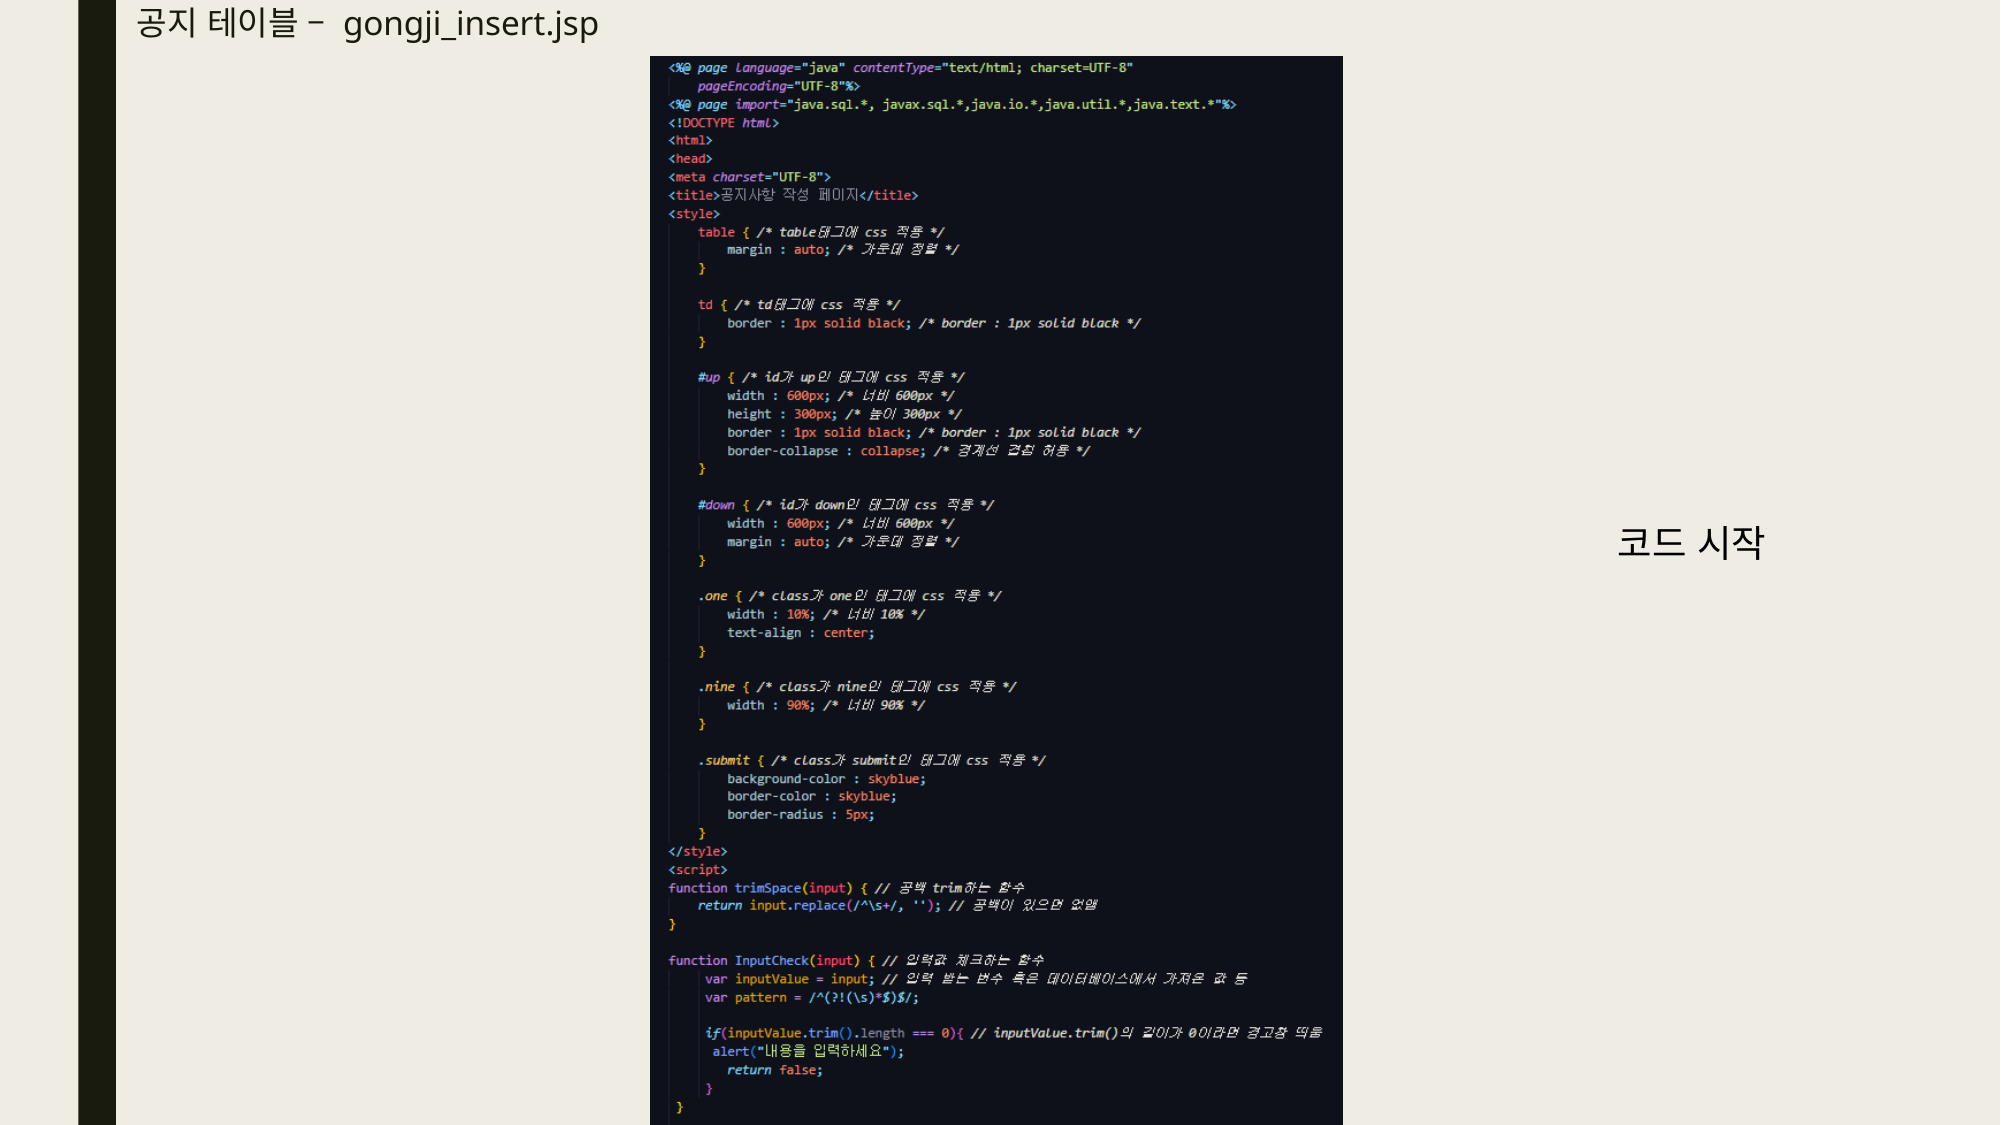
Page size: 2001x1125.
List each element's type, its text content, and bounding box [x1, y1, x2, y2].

text_box 코드 시작 [1603, 512, 1975, 573]
title 공지 테이블 – gongji_insert.jsp [121, 0, 1697, 57]
picture [650, 56, 1343, 1125]
